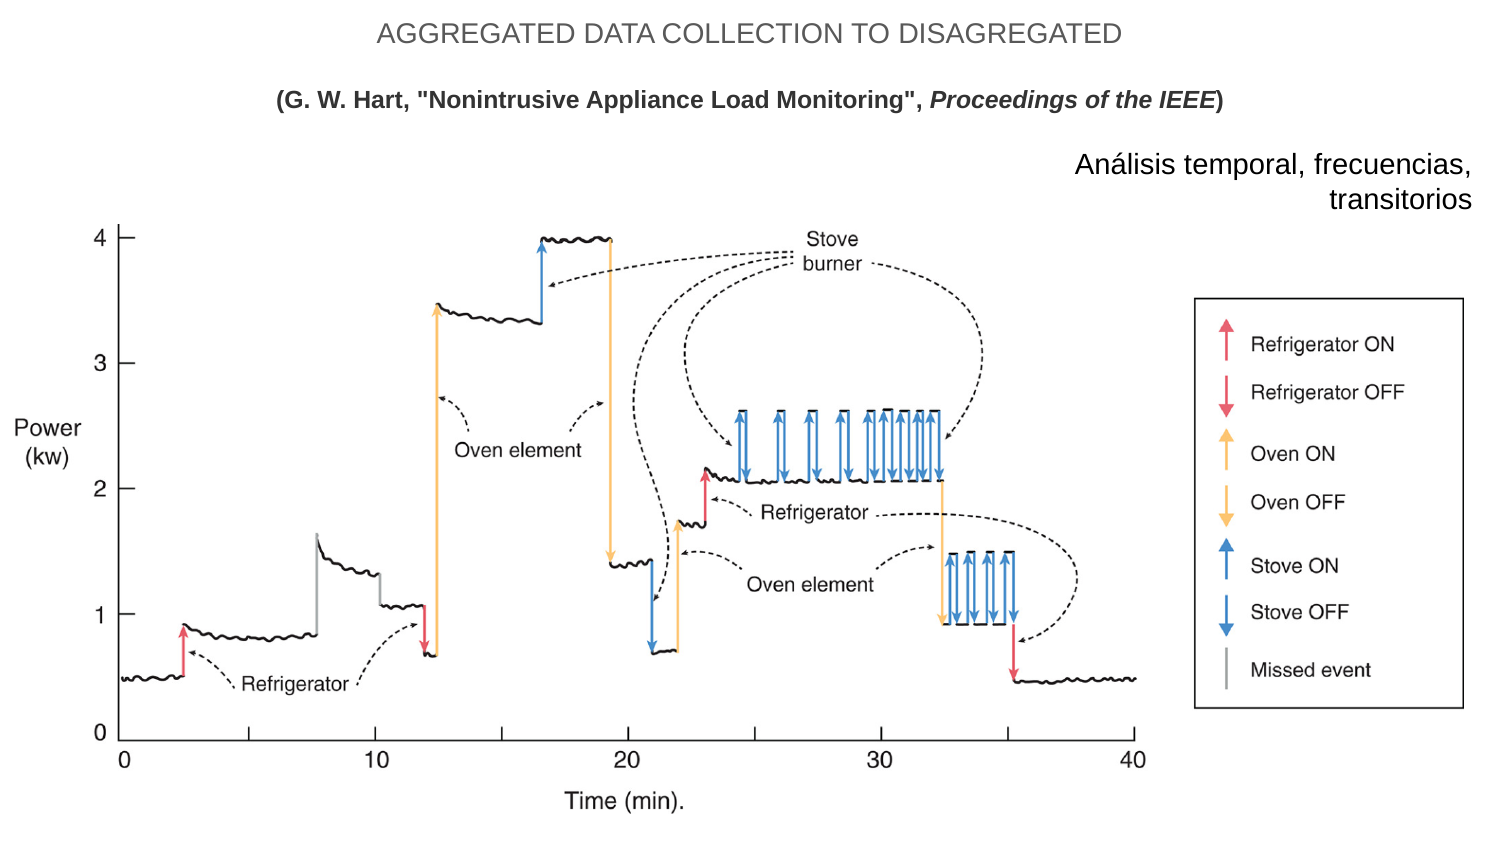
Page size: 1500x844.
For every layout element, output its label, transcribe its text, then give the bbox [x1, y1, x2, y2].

text_box Análisis temporal, frecuencias, transitorios [1039, 129, 1488, 230]
picture [13, 224, 1464, 814]
subtitle AGGREGATED DATA COLLECTION TO DISAGREGATED (G. W. Hart, "Nonintrusive Appliance Load Monitoring", Proceedings of the IEEE) [51, 0, 1449, 130]
